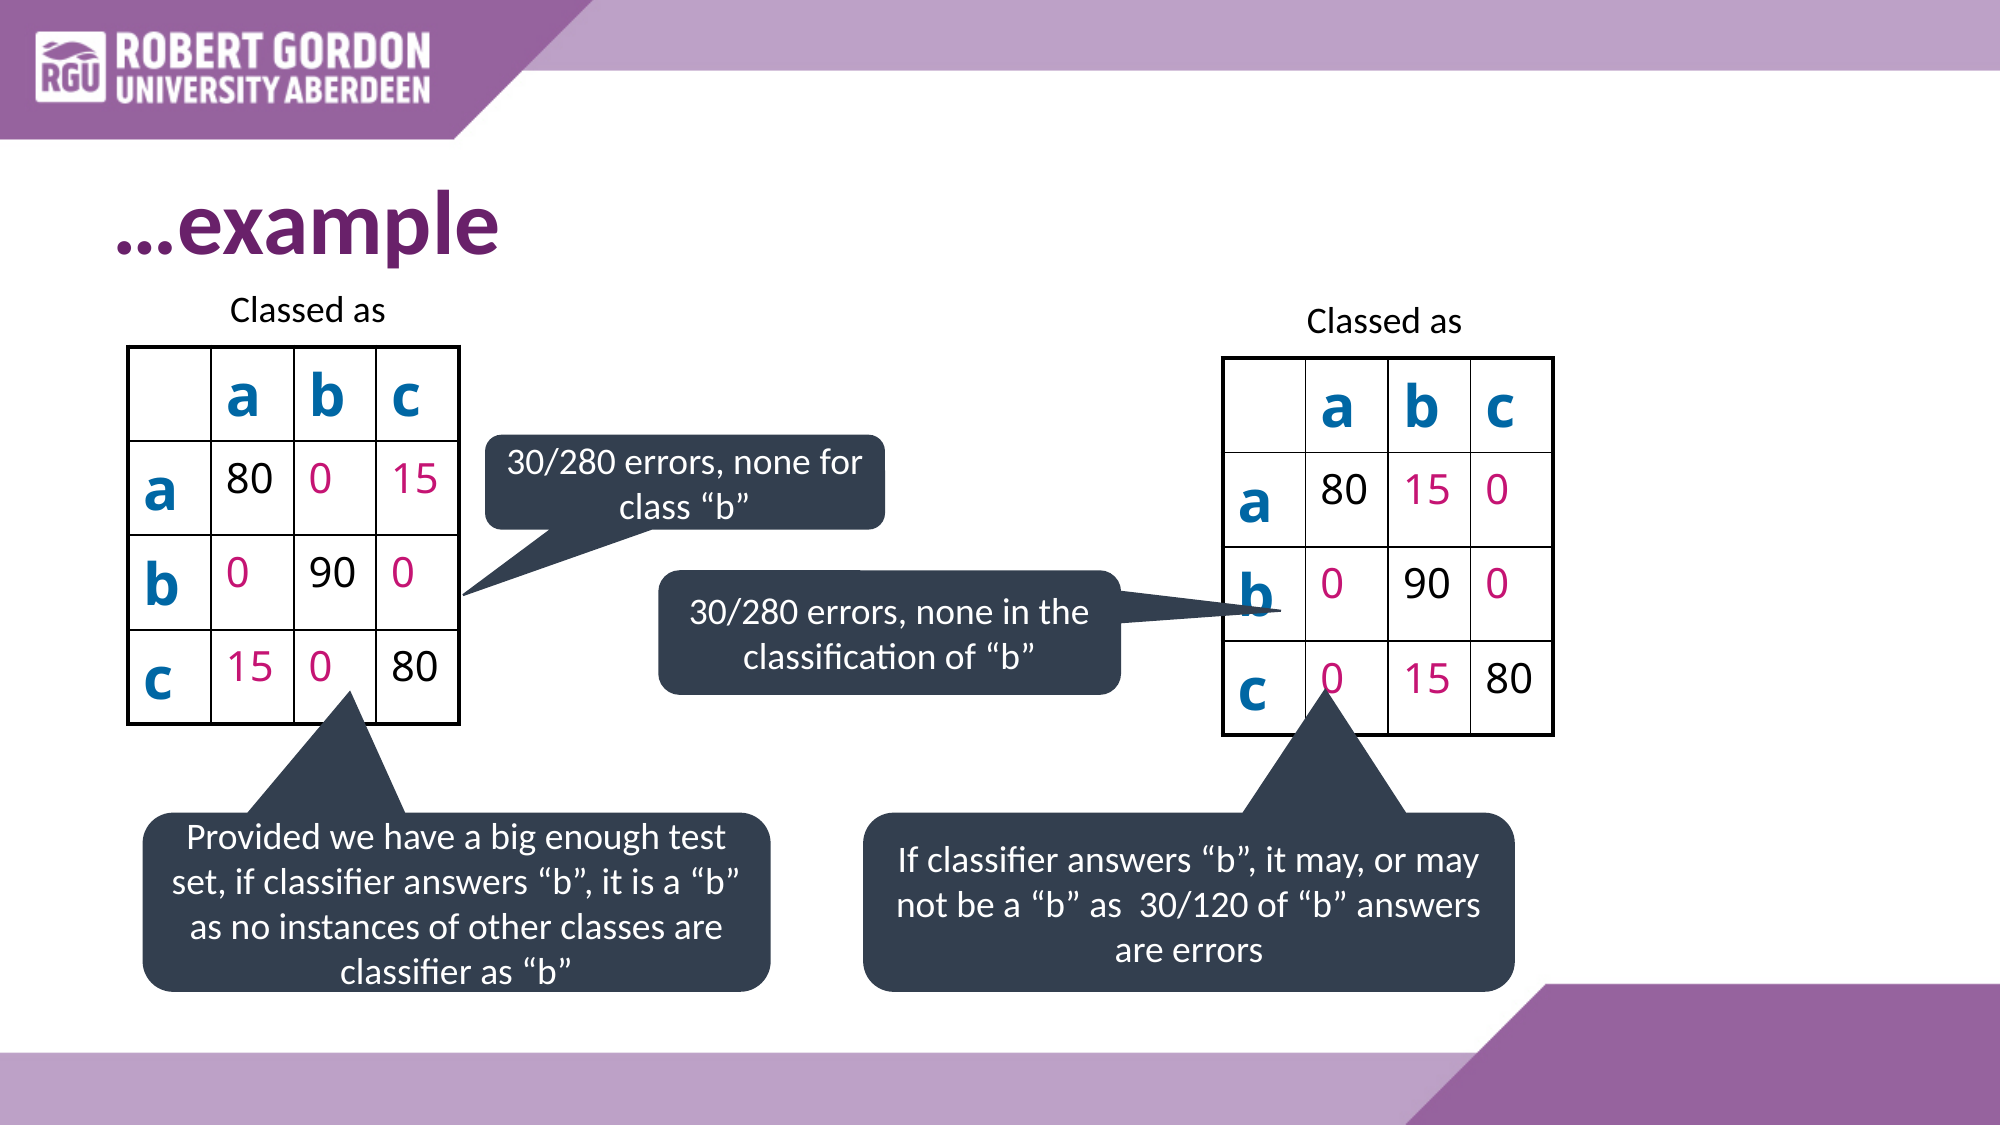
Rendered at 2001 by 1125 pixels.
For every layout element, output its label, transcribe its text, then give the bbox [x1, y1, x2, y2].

table_cell 80 [1471, 642, 1551, 733]
table_header a [1306, 360, 1387, 452]
table_cell 80 [377, 631, 457, 722]
table_header c [377, 349, 457, 440]
picture [0, 0, 2000, 1125]
table_header [1225, 360, 1305, 452]
table_header b [295, 349, 375, 440]
table_cell b [130, 536, 210, 629]
text_box If classifier answers “b”, it may, or may not be a “b” as 30/120 of “b” answers are errors [863, 688, 1515, 992]
table_header [130, 349, 210, 440]
table_cell 15 [212, 631, 293, 722]
table_cell a [1225, 453, 1305, 546]
table_cell 80 [212, 442, 293, 534]
text_box 30/280 errors, none in the classification of “b” [658, 570, 1282, 695]
table_cell 15 [1389, 453, 1470, 546]
table_cell 0 [1471, 548, 1551, 640]
text_box Provided we have a big enough test set, if classifier answers “b”, it is a “b” as no instances of other classes are classifier as “b” [142, 690, 771, 992]
table_cell 80 [1306, 453, 1387, 546]
table_cell 90 [295, 536, 375, 629]
table_cell 0 [1306, 548, 1387, 640]
table_header c [1471, 360, 1551, 452]
table_header b [1389, 360, 1470, 452]
table_cell 0 [295, 631, 375, 722]
table_cell a [130, 442, 210, 534]
text_box Classed as [1292, 289, 1478, 349]
table_cell 0 [295, 442, 375, 534]
title …example [97, 168, 1823, 293]
table_cell b [1225, 548, 1305, 640]
table_cell 15 [1389, 642, 1470, 733]
table_cell 0 [1471, 453, 1551, 546]
table_cell 0 [377, 536, 457, 629]
table_header a [212, 349, 293, 440]
text_box Classed as [215, 277, 401, 338]
table_cell 0 [212, 536, 293, 629]
table_cell c [1225, 642, 1305, 733]
table_cell c [130, 631, 210, 722]
text_box 30/280 errors, none for class “b” [462, 434, 886, 597]
table_cell 15 [377, 442, 457, 534]
table_cell 90 [1389, 548, 1470, 640]
table_cell 0 [1306, 642, 1387, 733]
